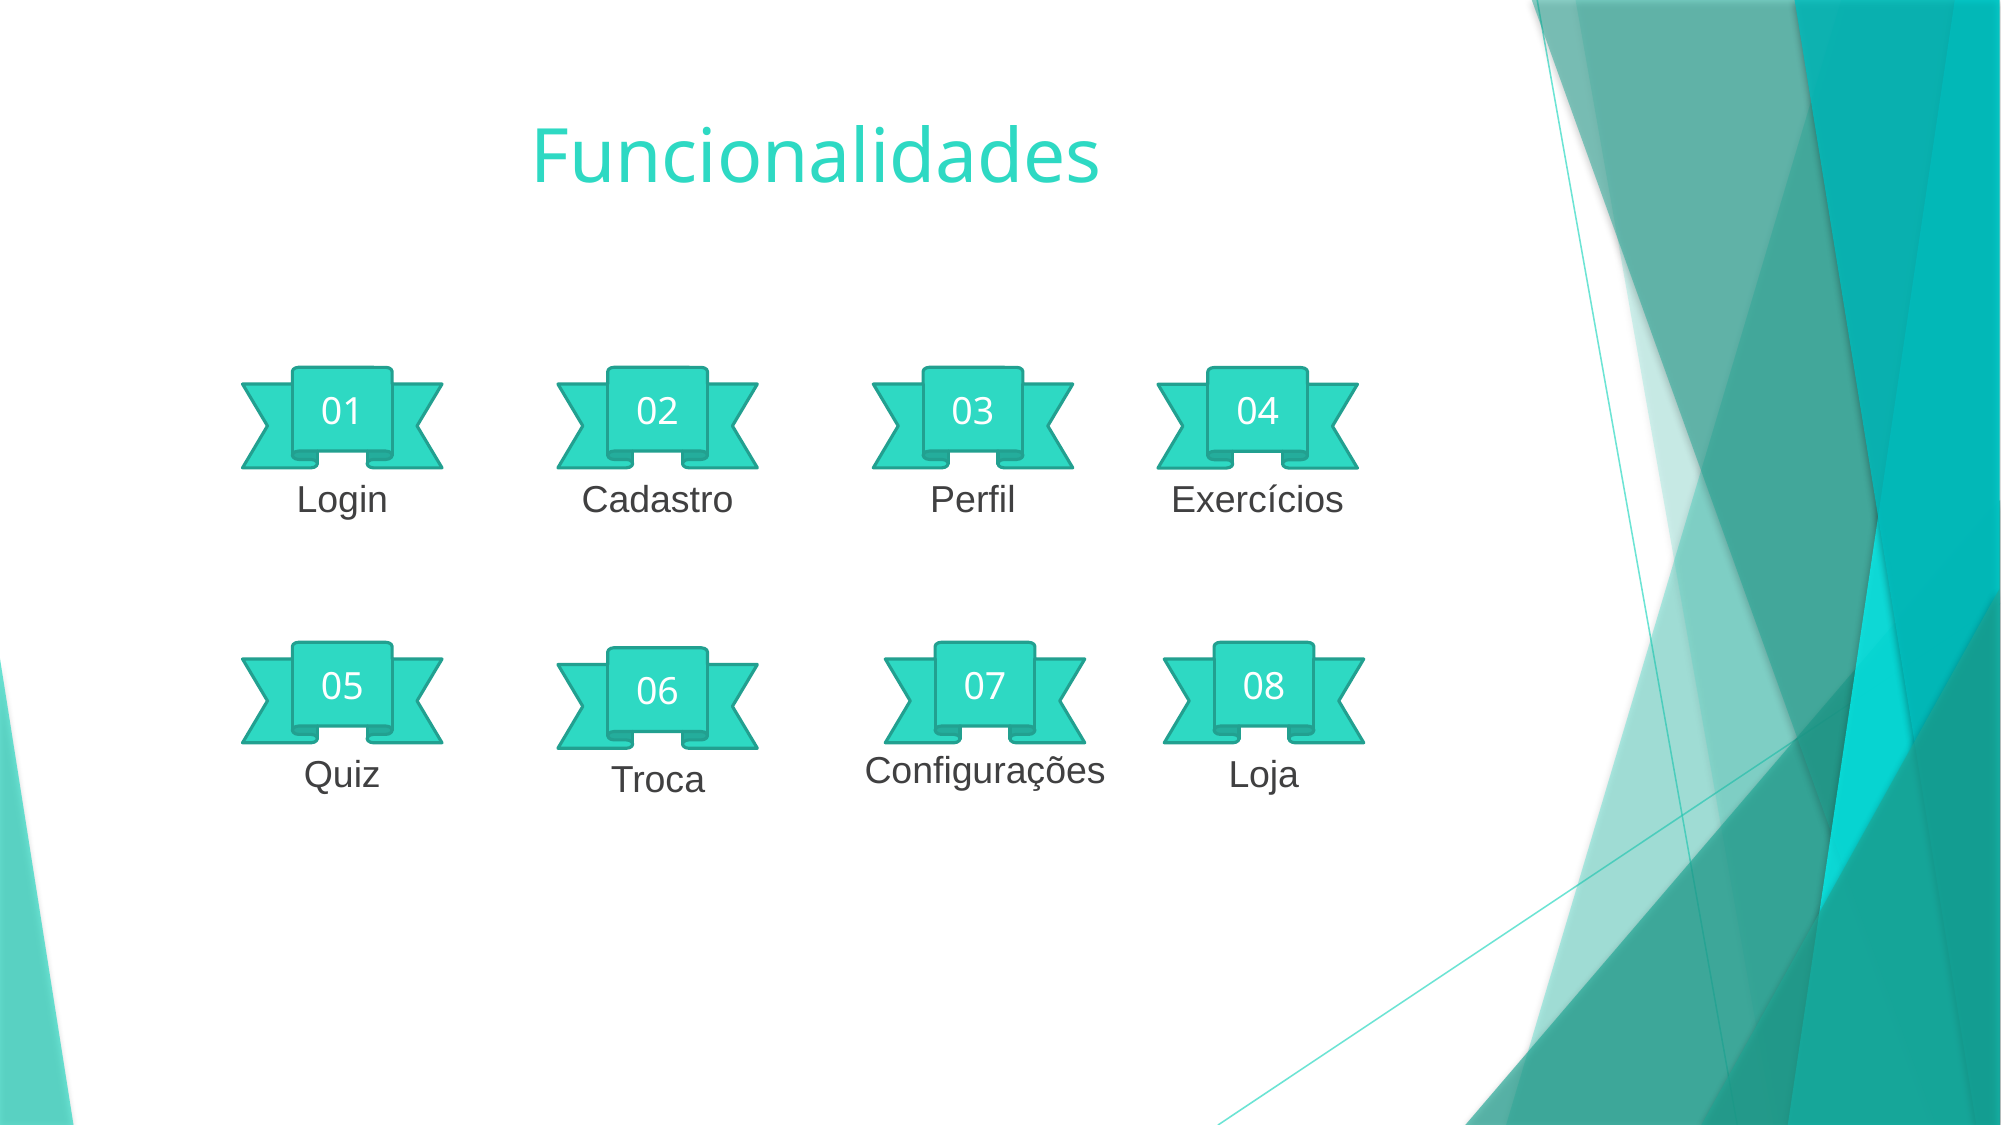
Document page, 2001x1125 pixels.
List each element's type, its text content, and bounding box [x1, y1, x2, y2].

text_box Exercícios [1156, 468, 1359, 528]
text_box Troca [596, 747, 721, 807]
text_box Login [281, 467, 403, 528]
text_box Perfil [915, 467, 1031, 528]
text_box Loja [1213, 742, 1315, 803]
text_box 04 [1156, 365, 1359, 468]
text_box 06 [556, 646, 759, 750]
text_box Cadastro [566, 467, 749, 528]
text_box 01 [241, 365, 444, 470]
title Funcionalidades [111, 99, 1522, 208]
text_box 08 [1162, 640, 1366, 745]
text_box Configurações [849, 738, 1121, 799]
text_box 02 [556, 365, 759, 470]
text_box 05 [241, 640, 444, 745]
text_box 07 [883, 640, 1087, 738]
text_box 03 [871, 365, 1075, 470]
text_box Quiz [288, 742, 396, 803]
